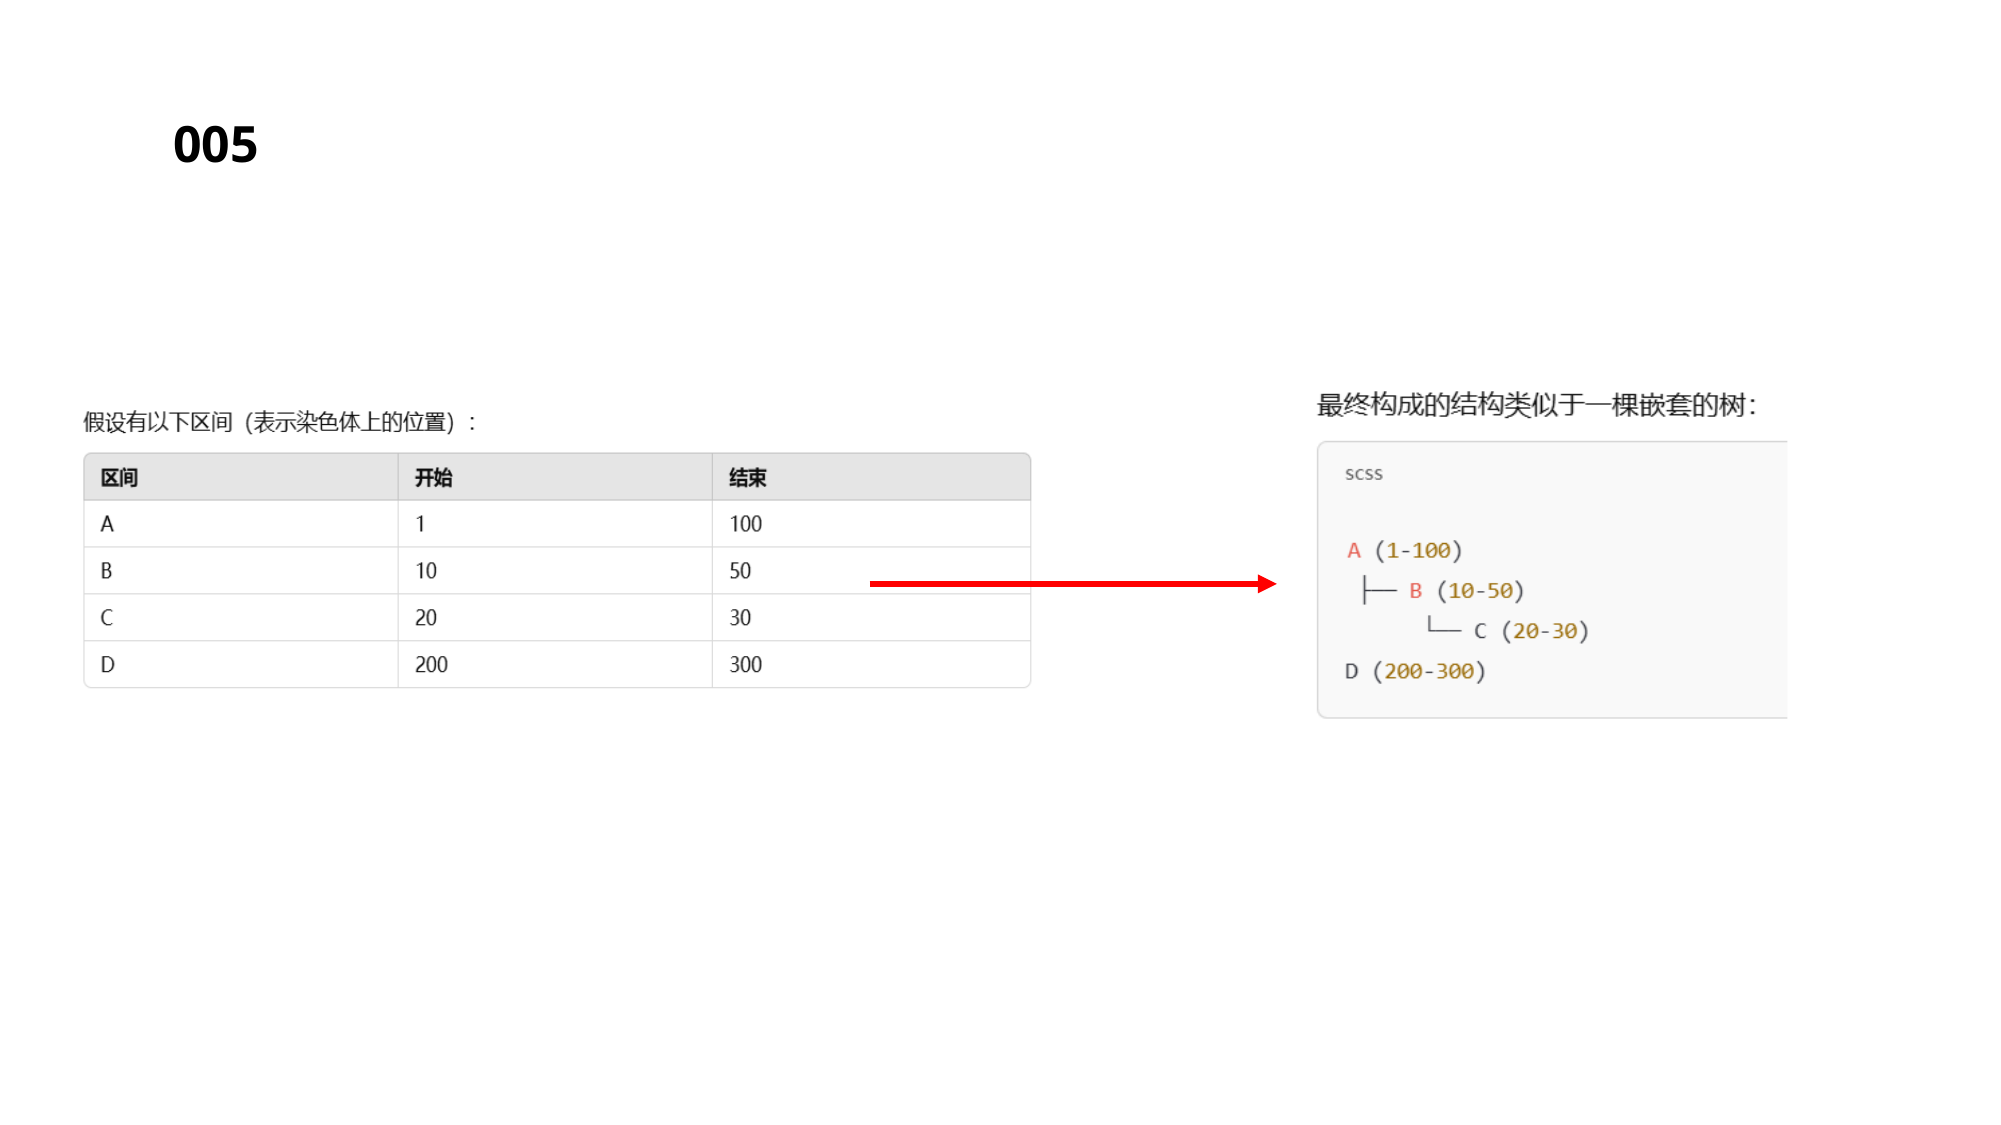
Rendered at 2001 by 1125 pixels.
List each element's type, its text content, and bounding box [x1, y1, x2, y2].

text_box 005 [158, 105, 274, 180]
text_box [75, 377, 1788, 748]
